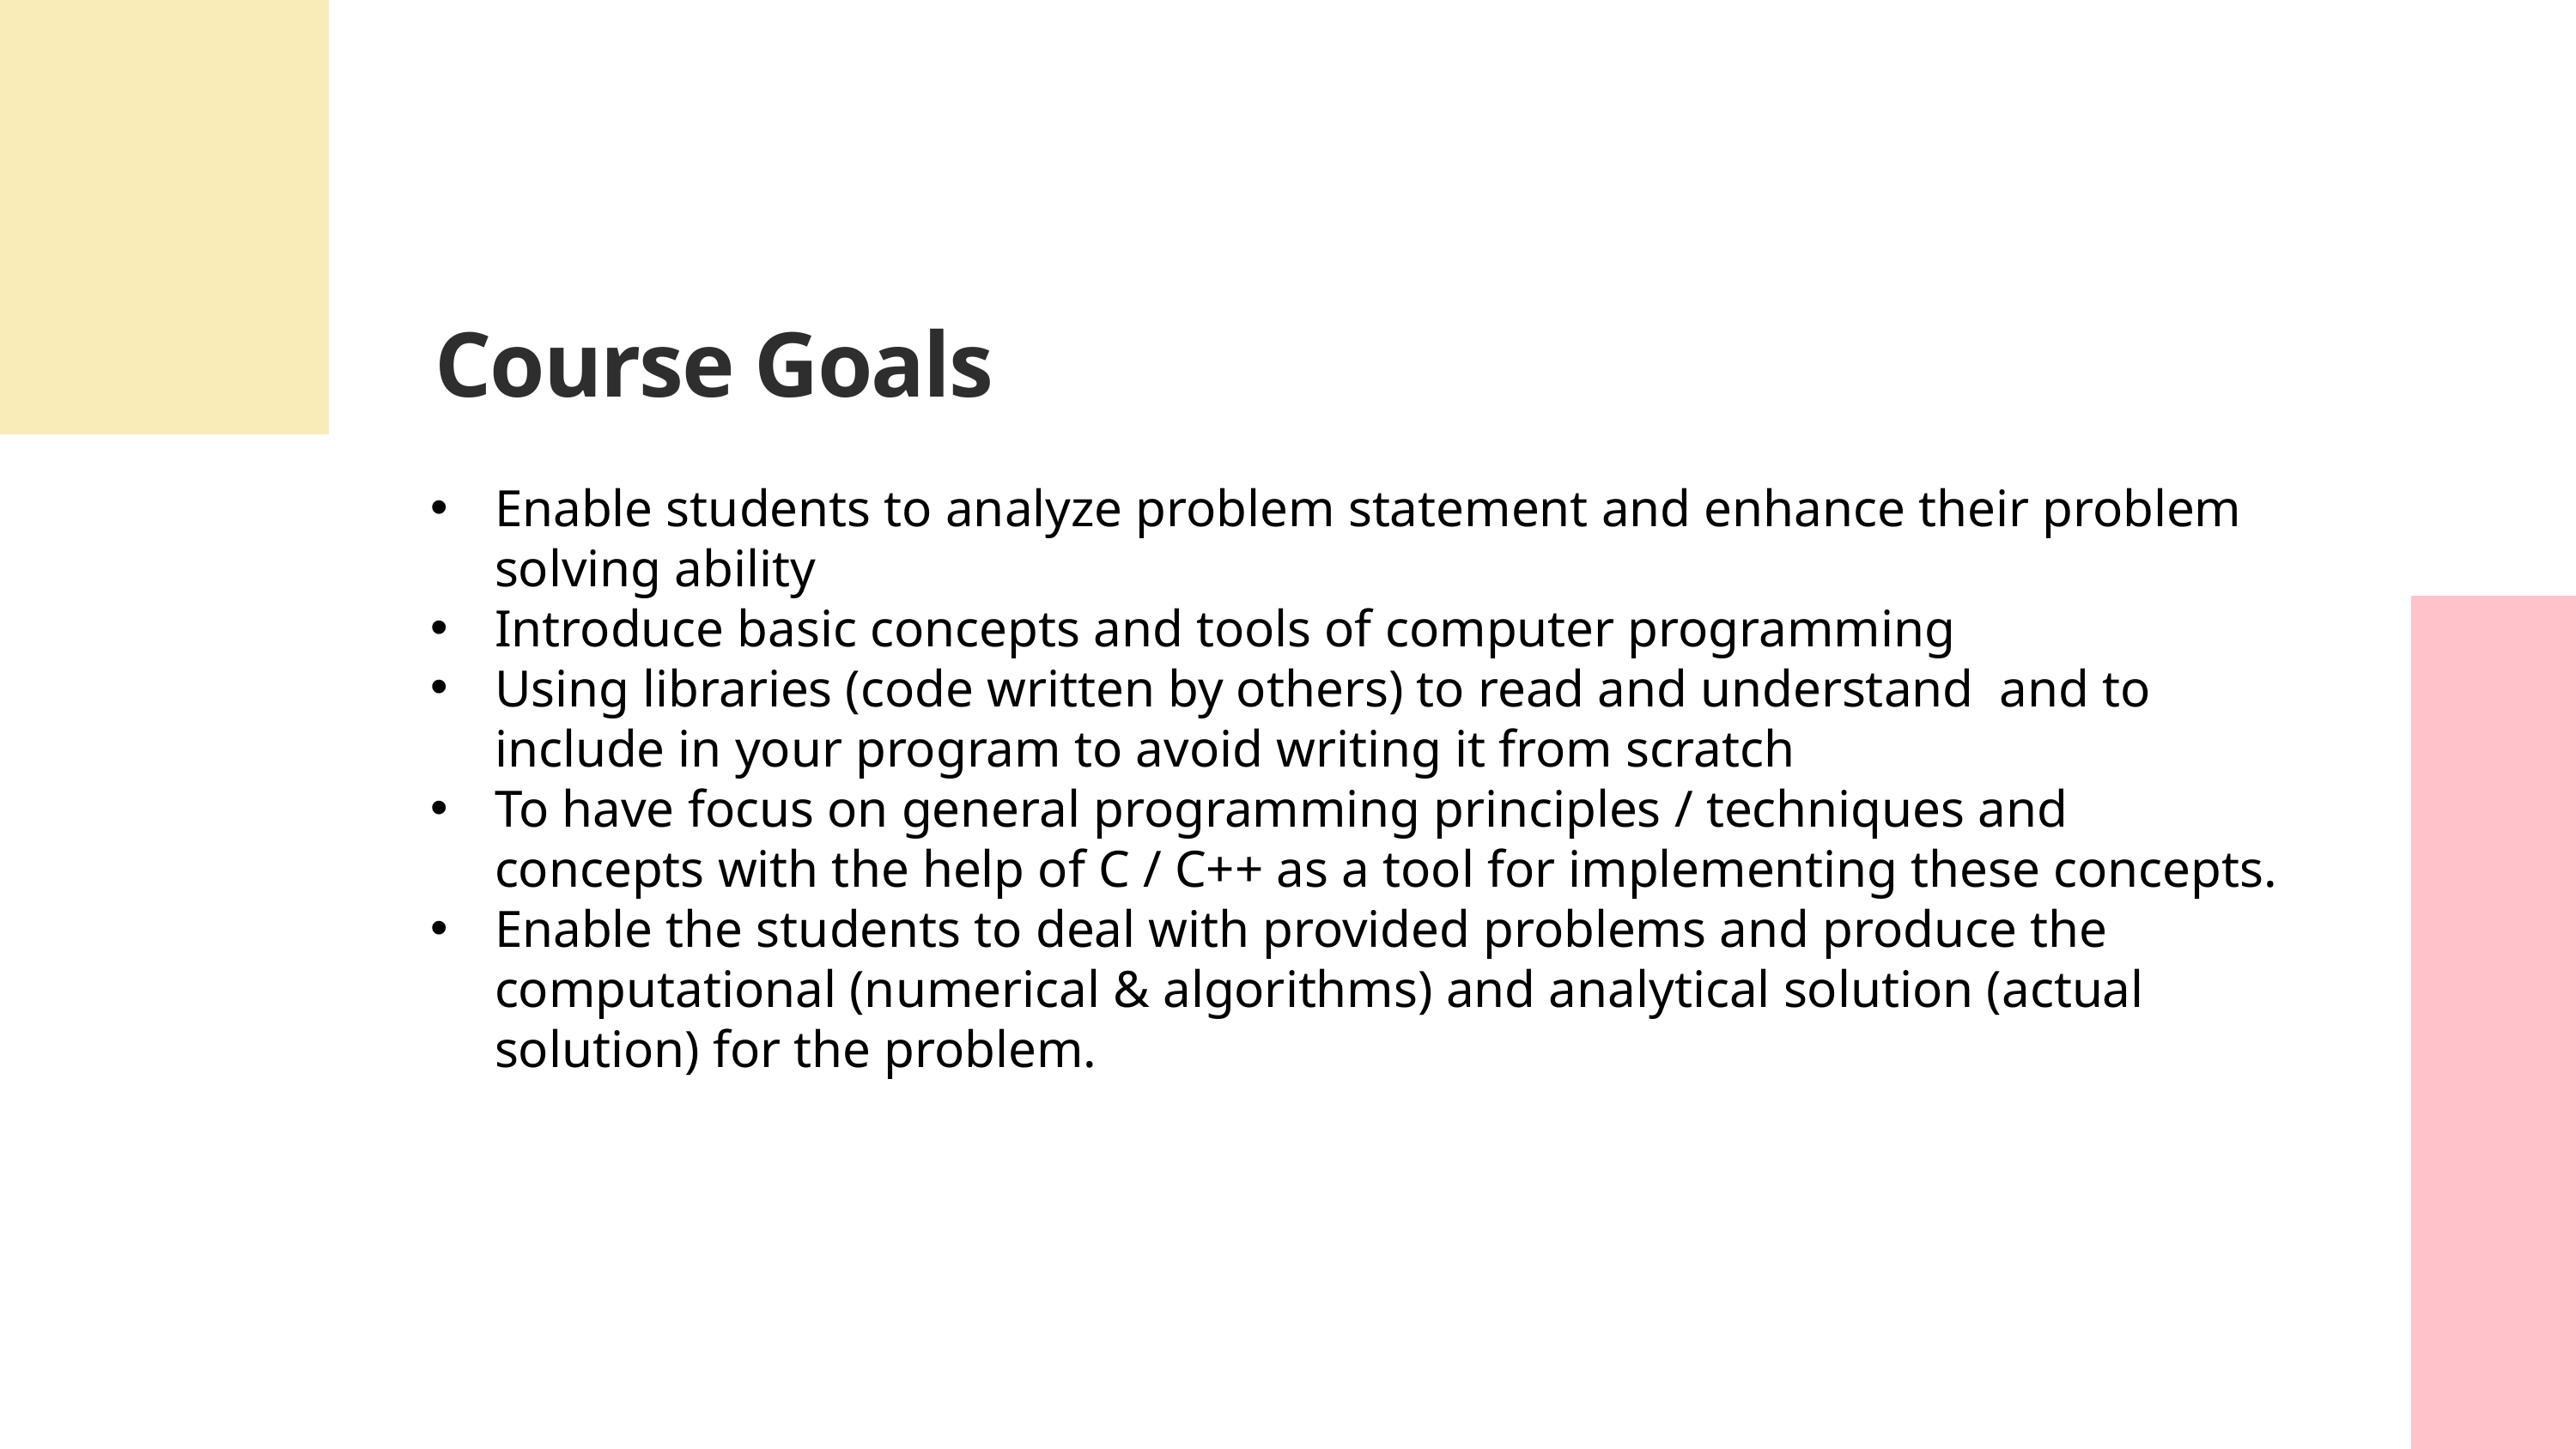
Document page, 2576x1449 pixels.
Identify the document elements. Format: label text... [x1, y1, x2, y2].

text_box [2410, 595, 2576, 1449]
text_box Enable students to analyze problem statement and enhance their problem solving ability Introduce basic concepts and tools of computer programming Using libraries (code written by others) to read and understand and to include in your program to avoid writing it from scratch To have focus on general programming principles / techniques and concepts with the help of C / C++ as a tool for implementing these concepts. Enable the students to deal with provided problems and produce the computational (numerical & algorithms) and analytical solution (actual solution) for the problem. [430, 476, 2287, 1137]
text_box Course Goals [434, 289, 1348, 415]
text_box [0, 0, 330, 435]
